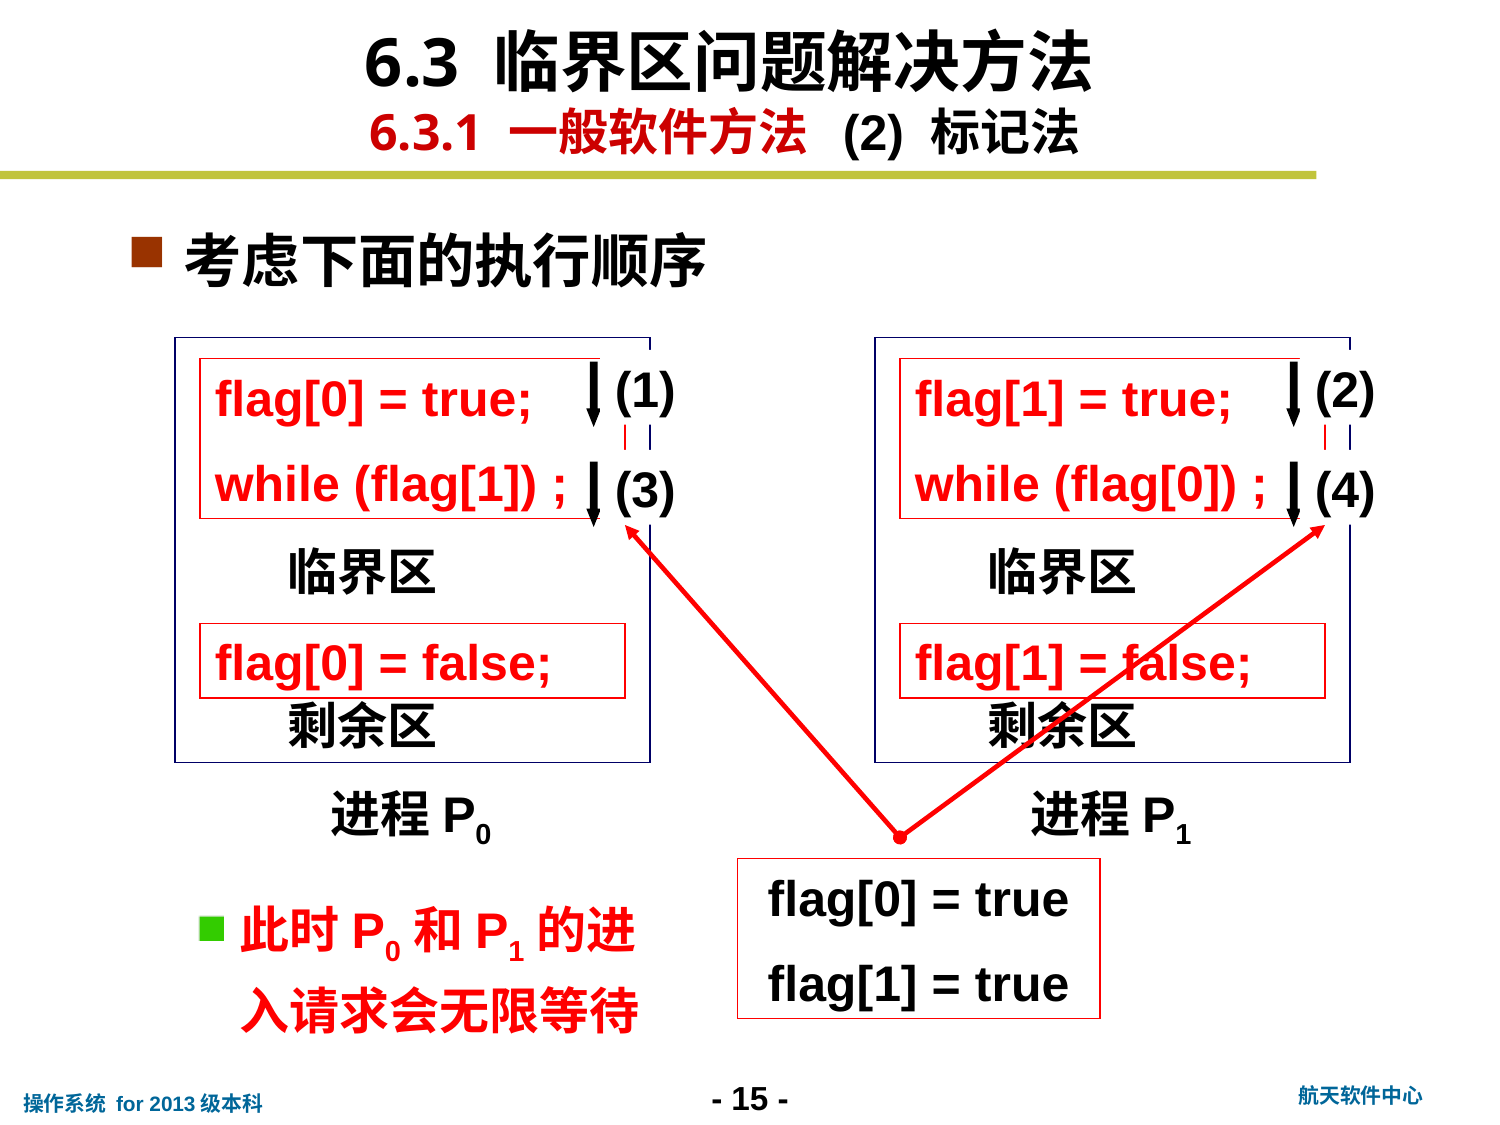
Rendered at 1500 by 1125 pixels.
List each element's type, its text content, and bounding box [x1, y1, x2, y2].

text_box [149, 877, 676, 1037]
text_box 6.3.1 一般软件方法 (2) 标记法 [354, 99, 1363, 163]
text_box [1287, 449, 1426, 526]
text_box 考虑下面的执行顺序 [112, 195, 1412, 338]
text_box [587, 449, 726, 526]
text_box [624, 524, 1101, 1026]
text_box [1287, 349, 1426, 426]
text_box 6.3 临界区问题解决方法 [349, 12, 1175, 108]
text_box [874, 337, 1351, 851]
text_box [174, 337, 651, 851]
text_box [587, 349, 726, 426]
